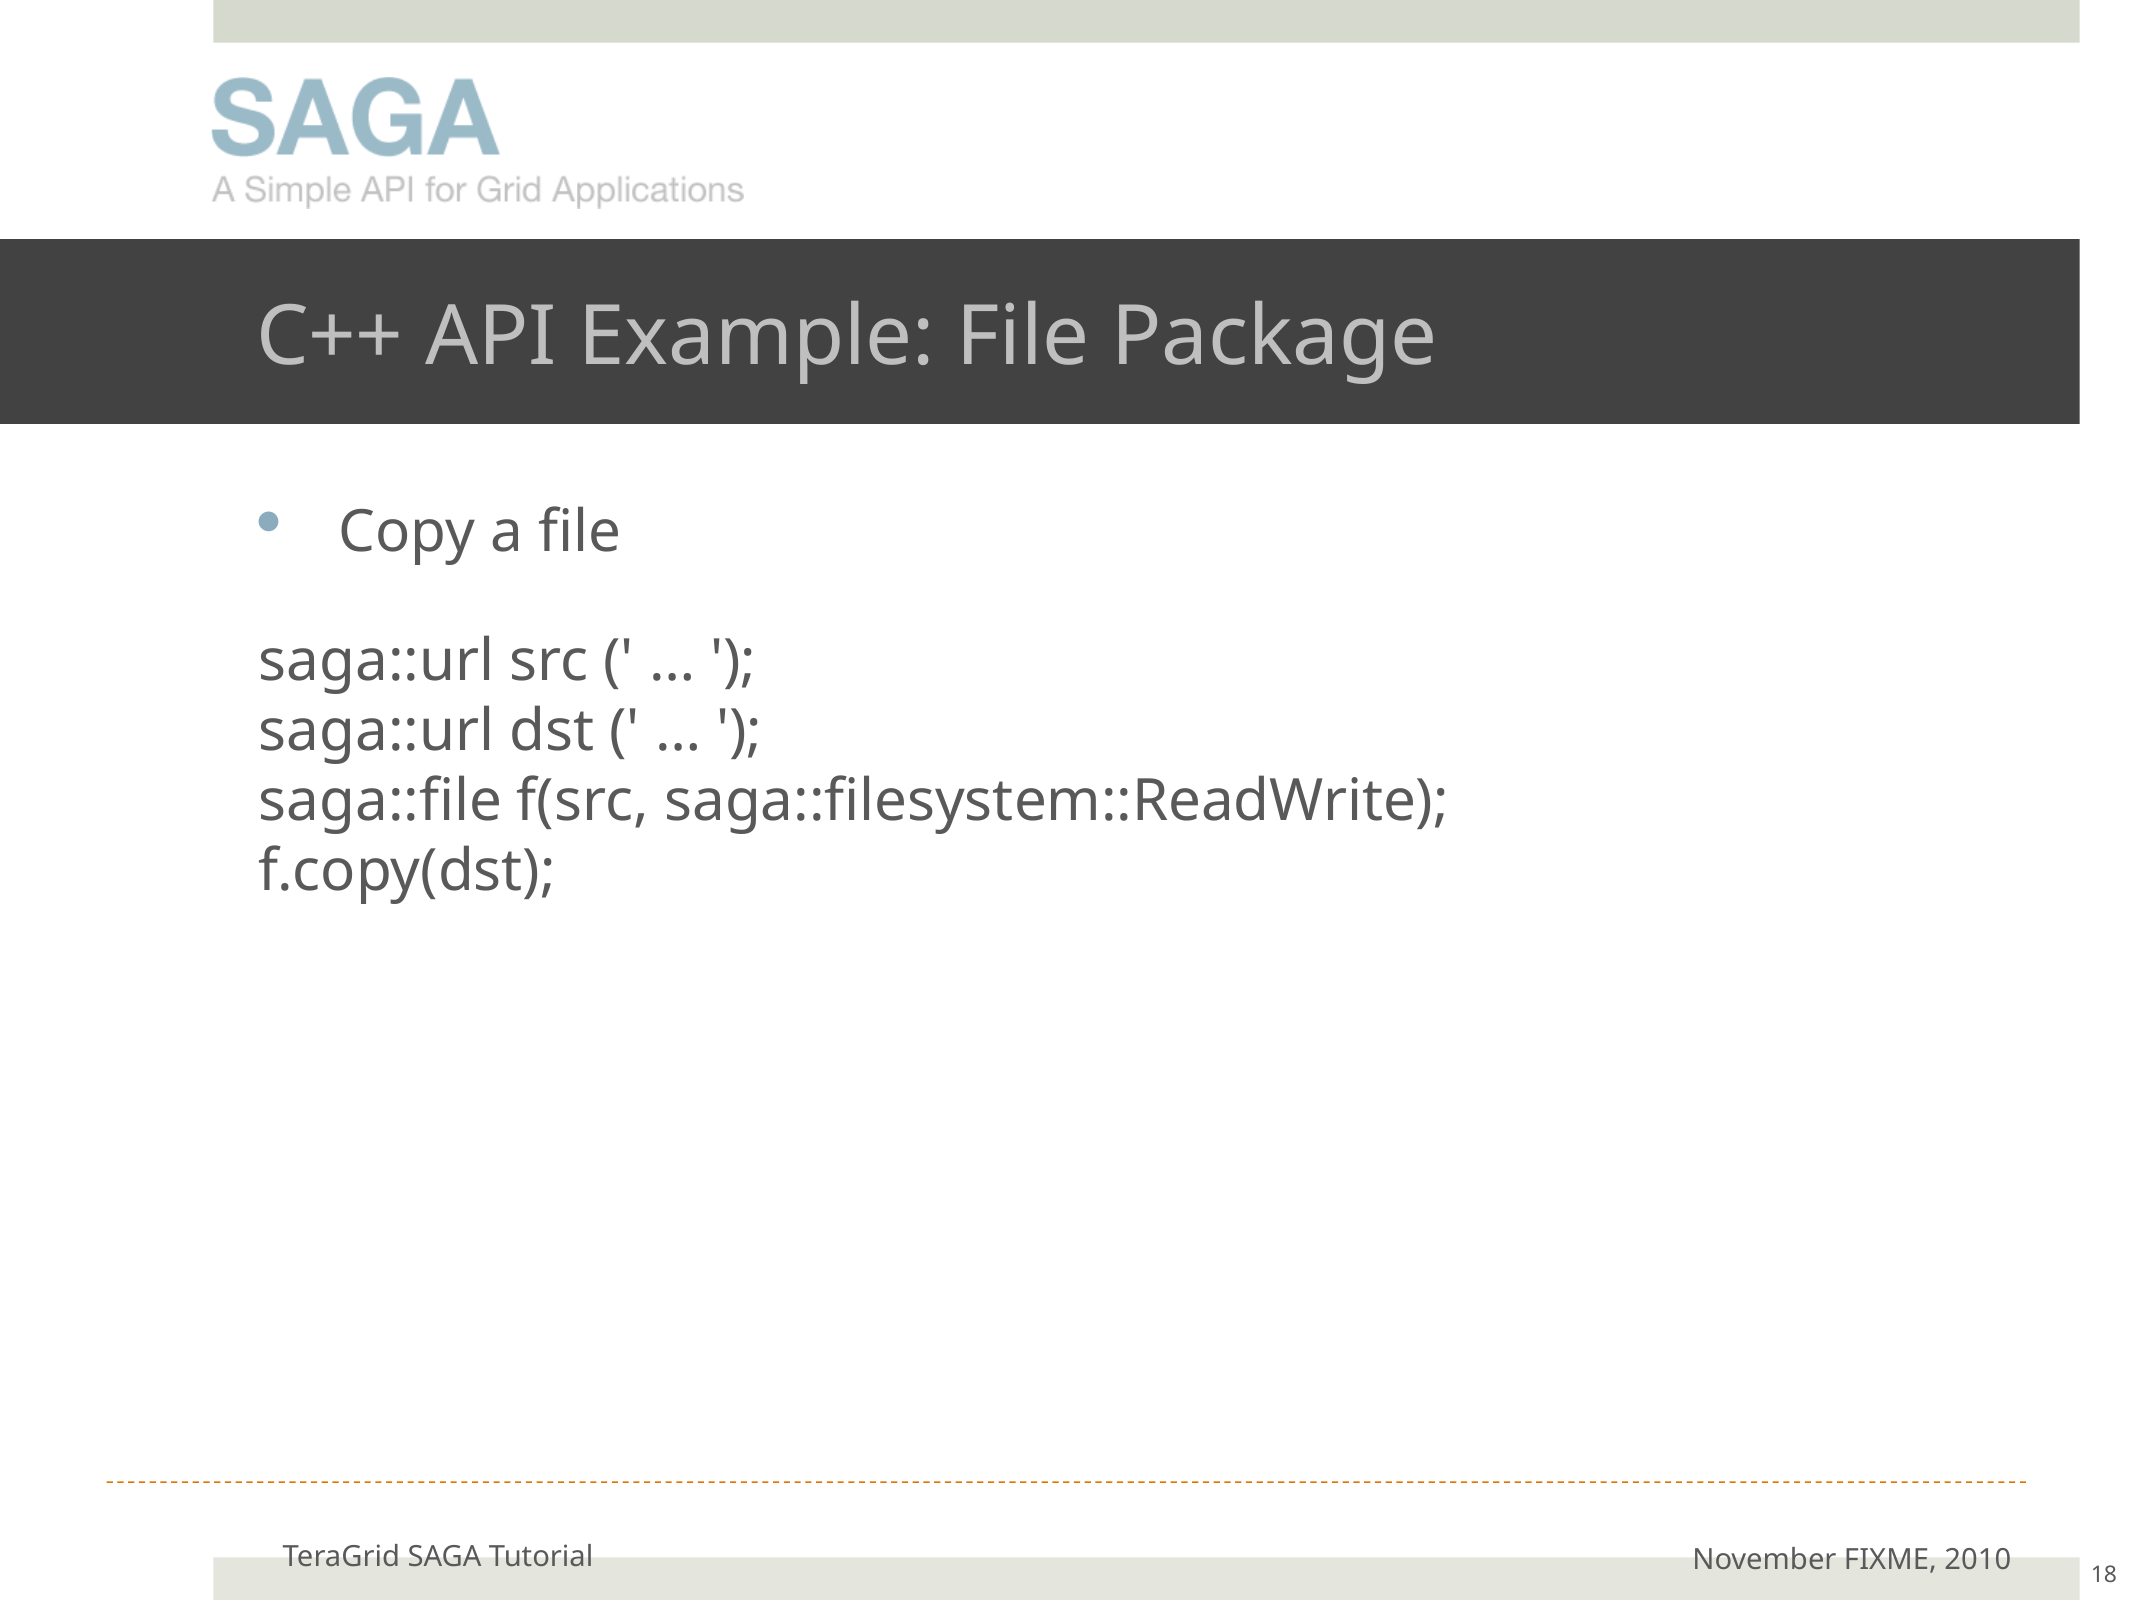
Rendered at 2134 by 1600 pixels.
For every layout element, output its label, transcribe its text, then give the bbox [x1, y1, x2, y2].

list Copy a file saga::url src (' … '); saga::url dst (' … '); saga::file f(src, saga::filesystem::ReadWrite); f.copy(dst); [237, 482, 2036, 1462]
title C++ API Example: File Package [0, 239, 2080, 424]
footer TeraGrid SAGA Tutorial [261, 1514, 937, 1600]
slide_number November FIXME, 2010 [1535, 1514, 2033, 1600]
picture [211, 77, 744, 209]
slide_number 18 [2050, 1532, 2134, 1600]
